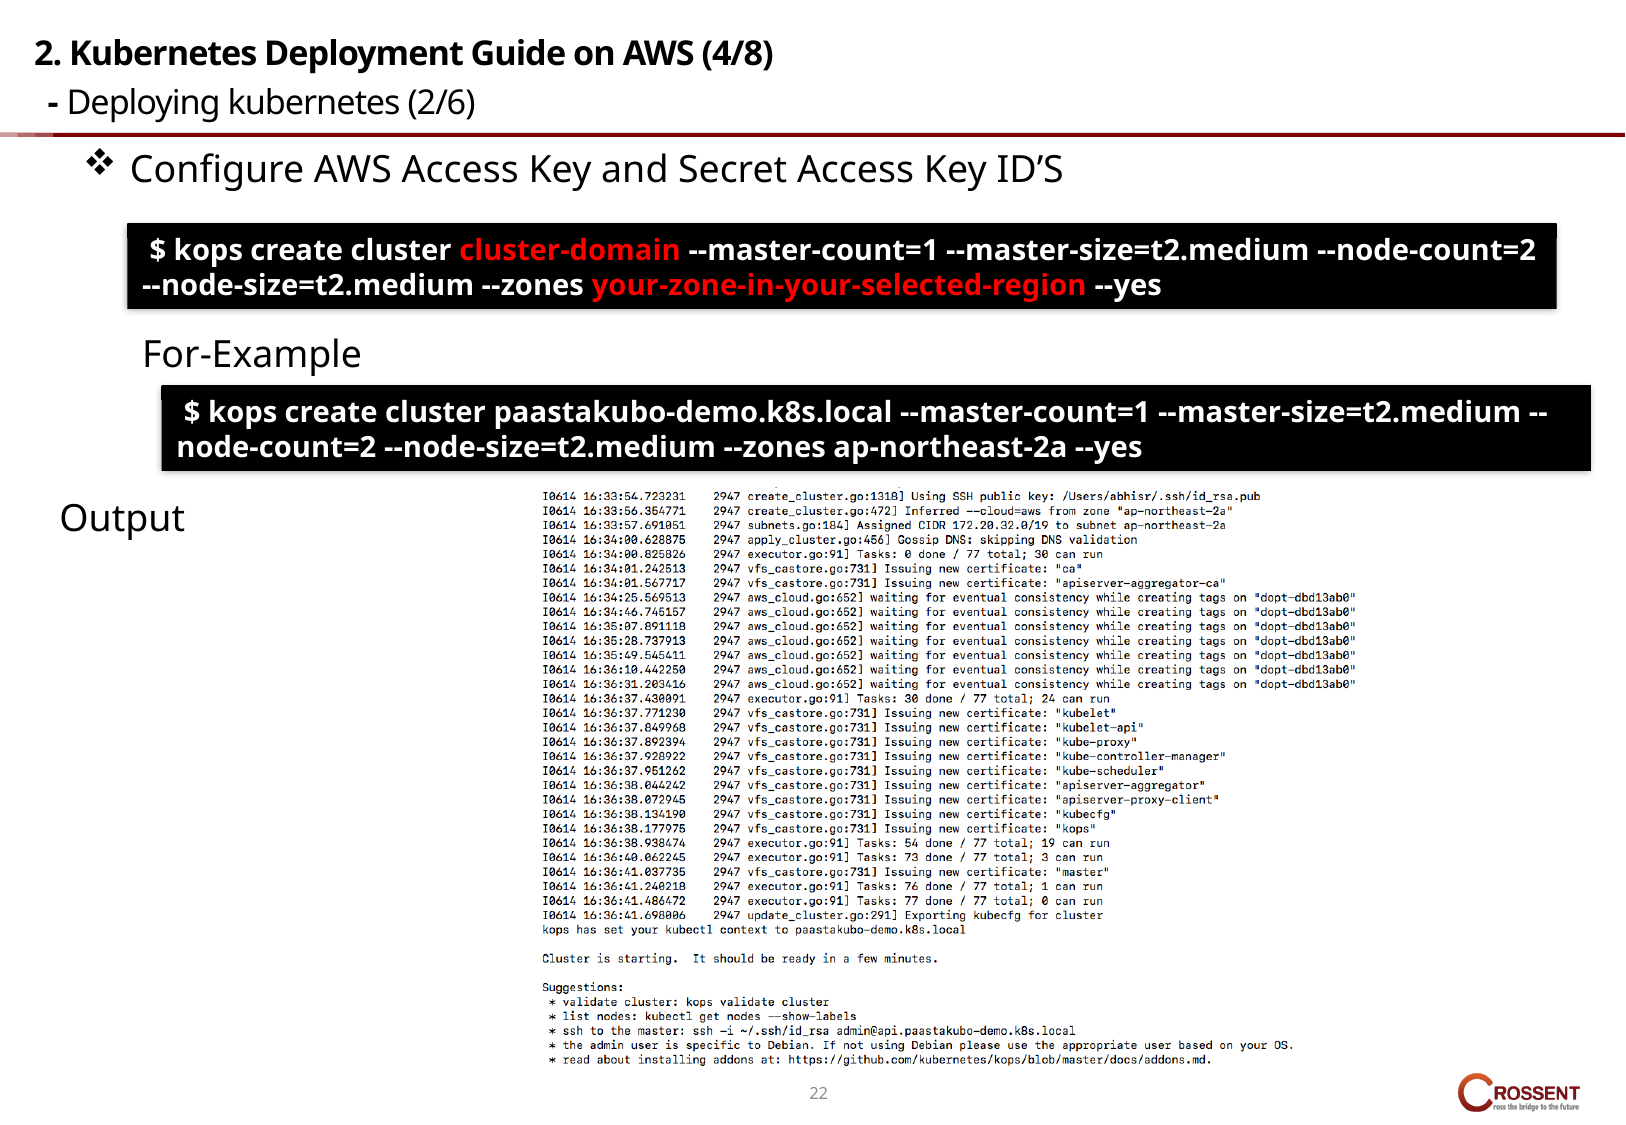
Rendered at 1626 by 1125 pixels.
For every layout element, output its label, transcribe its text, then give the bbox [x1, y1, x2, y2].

title 2. Kubernetes Deployment Guide on AWS (4/8) - Deploying kubernetes (2/6) [19, 15, 1274, 129]
text_box $ kops create cluster paastakubo-demo.k8s.local --master-count=1 --master-size=t2.medium --node-count=2 --node-size=t2.medium --zones ap-northeast-2a --yes [161, 385, 1591, 471]
text_box $ kops create cluster cluster-domain --master-count=1 --master-size=t2.medium --node-count=2 --node-size=t2.medium --zones your-zone-in-your-selected-region --yes [127, 223, 1557, 309]
picture [1458, 1073, 1580, 1112]
text_box Configure AWS Access Key and Secret Access Key ID’S [68, 137, 1510, 242]
picture [540, 486, 1358, 1067]
text_box For-Example [127, 322, 400, 383]
text_box Output [44, 487, 234, 547]
